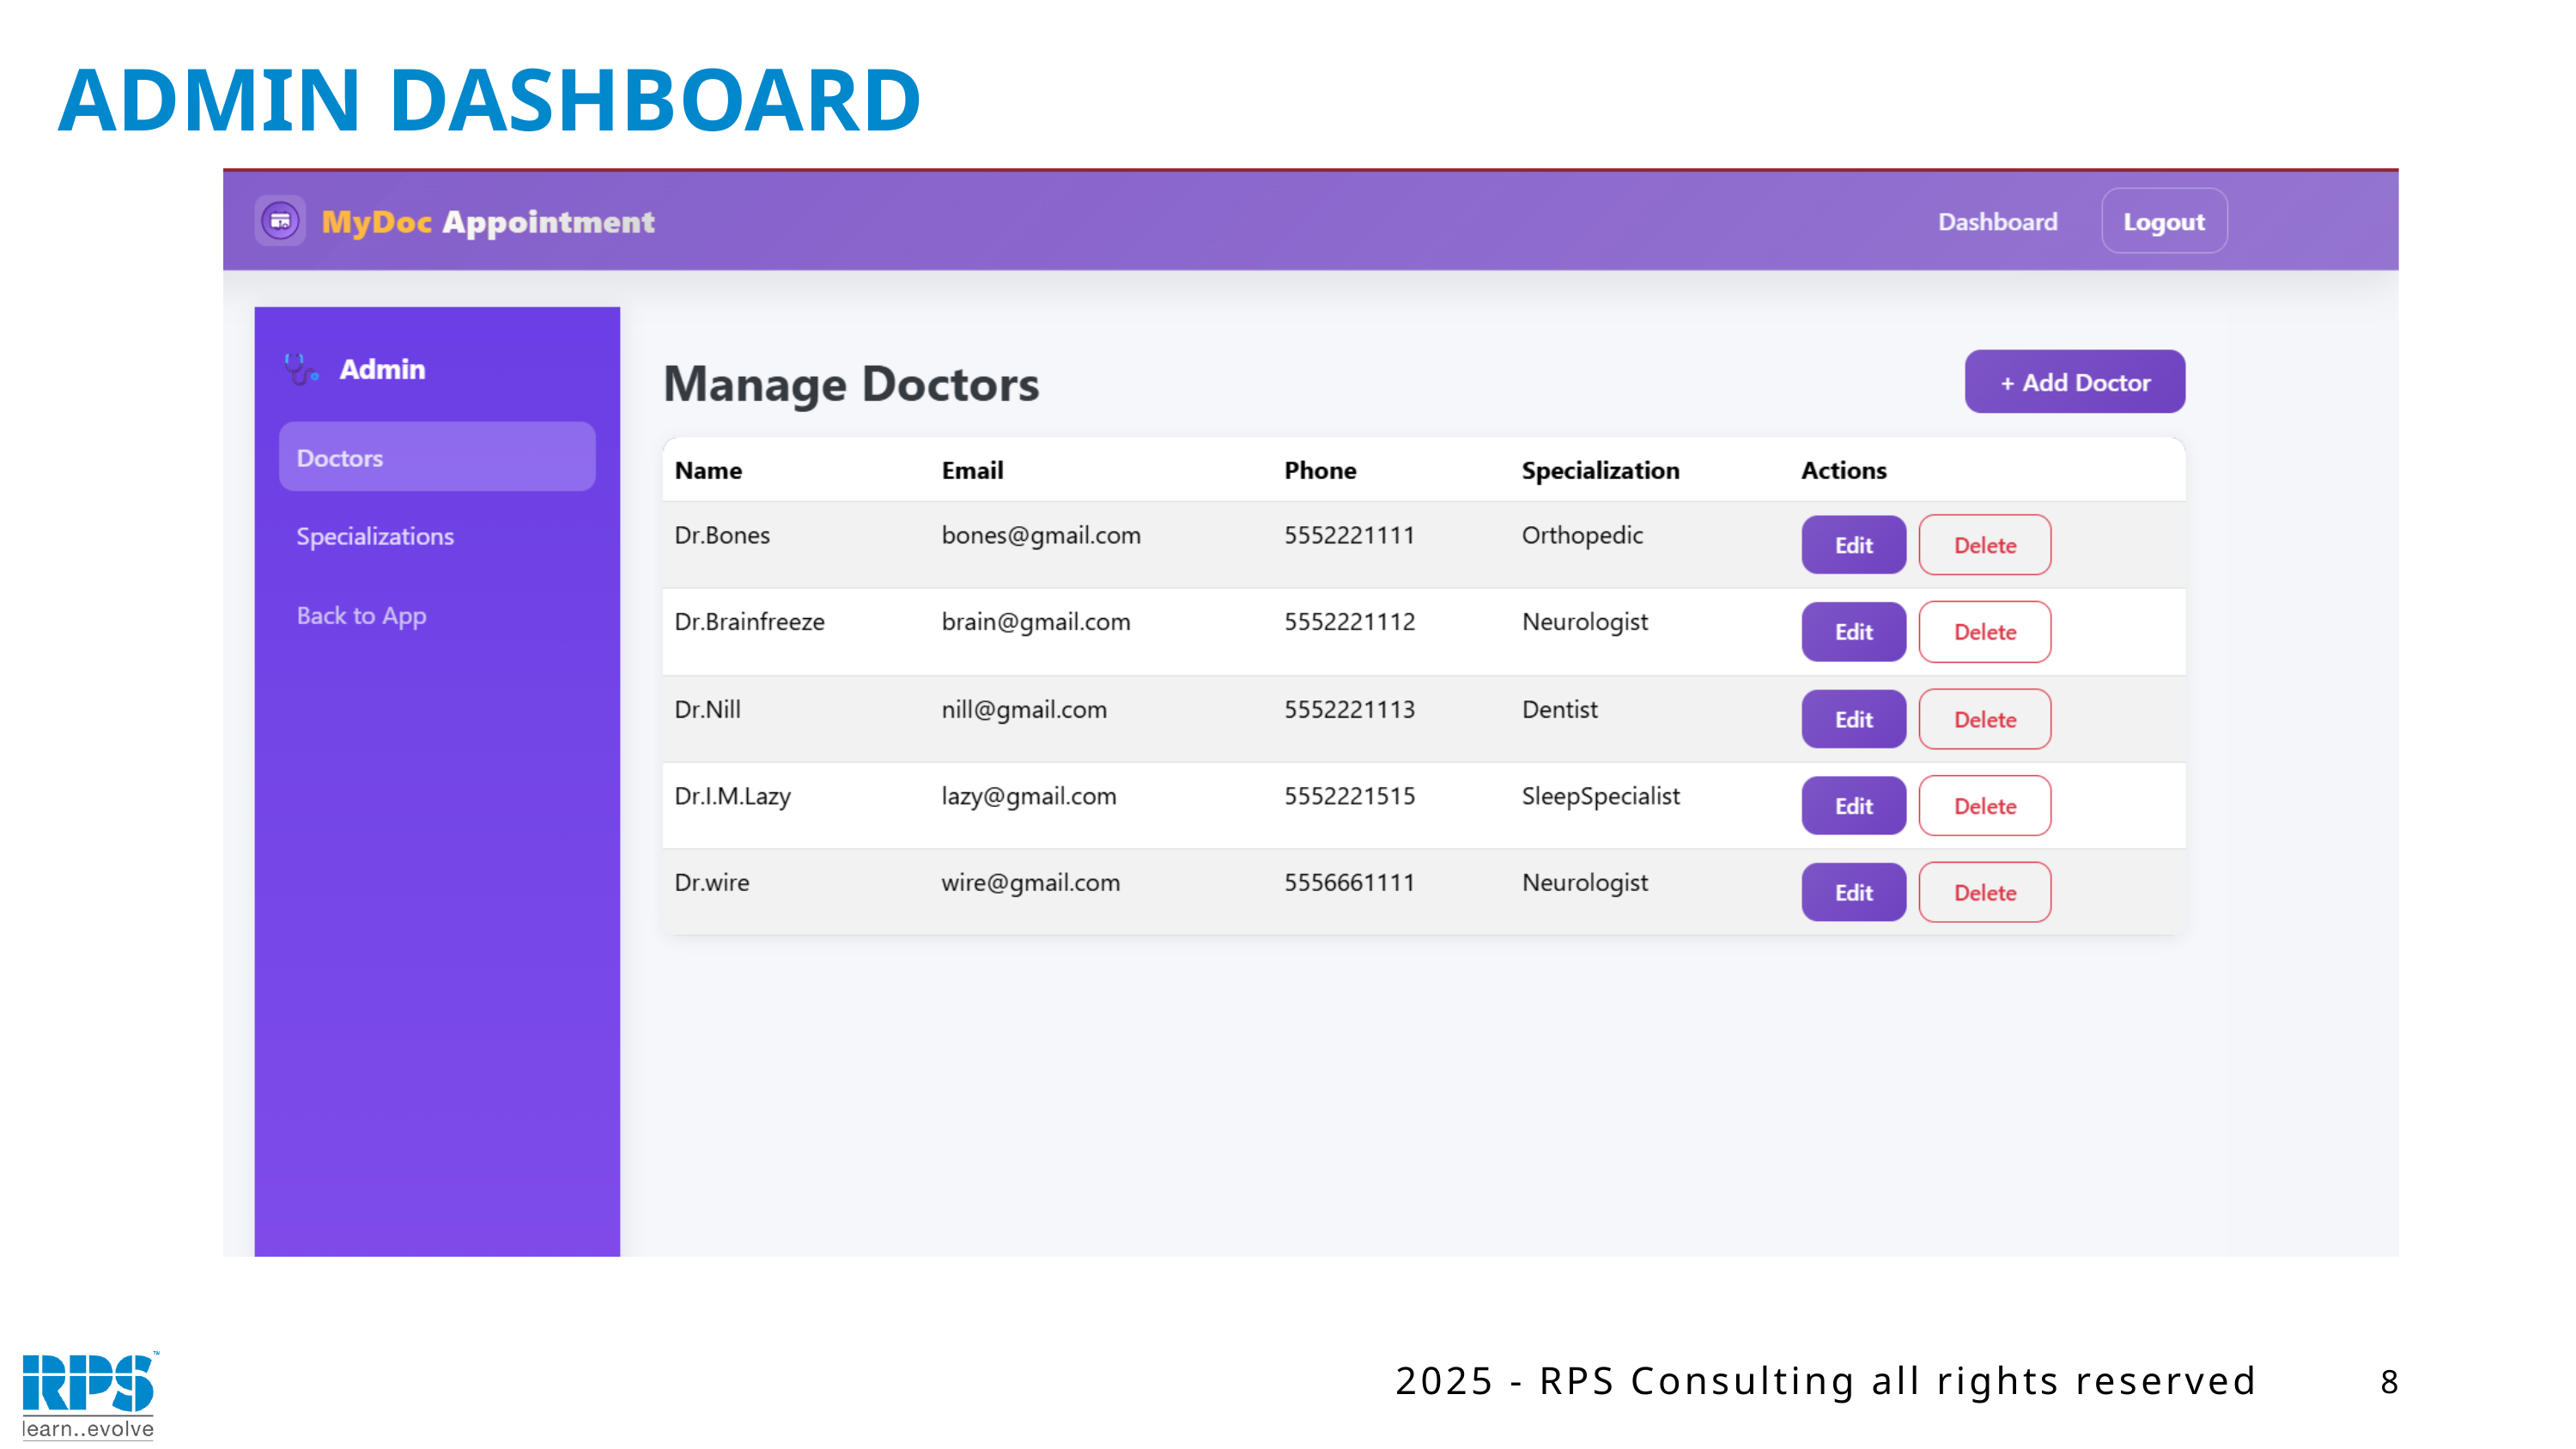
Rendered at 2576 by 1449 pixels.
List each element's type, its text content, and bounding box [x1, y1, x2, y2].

text_box [223, 168, 2399, 1257]
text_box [1819, 1342, 2399, 1421]
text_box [22, 1350, 160, 1441]
text_box 2025 - RPS Consulting all rights reserved [934, 1349, 1814, 1402]
text_box ADMIN DASHBOARD [58, 44, 2192, 148]
